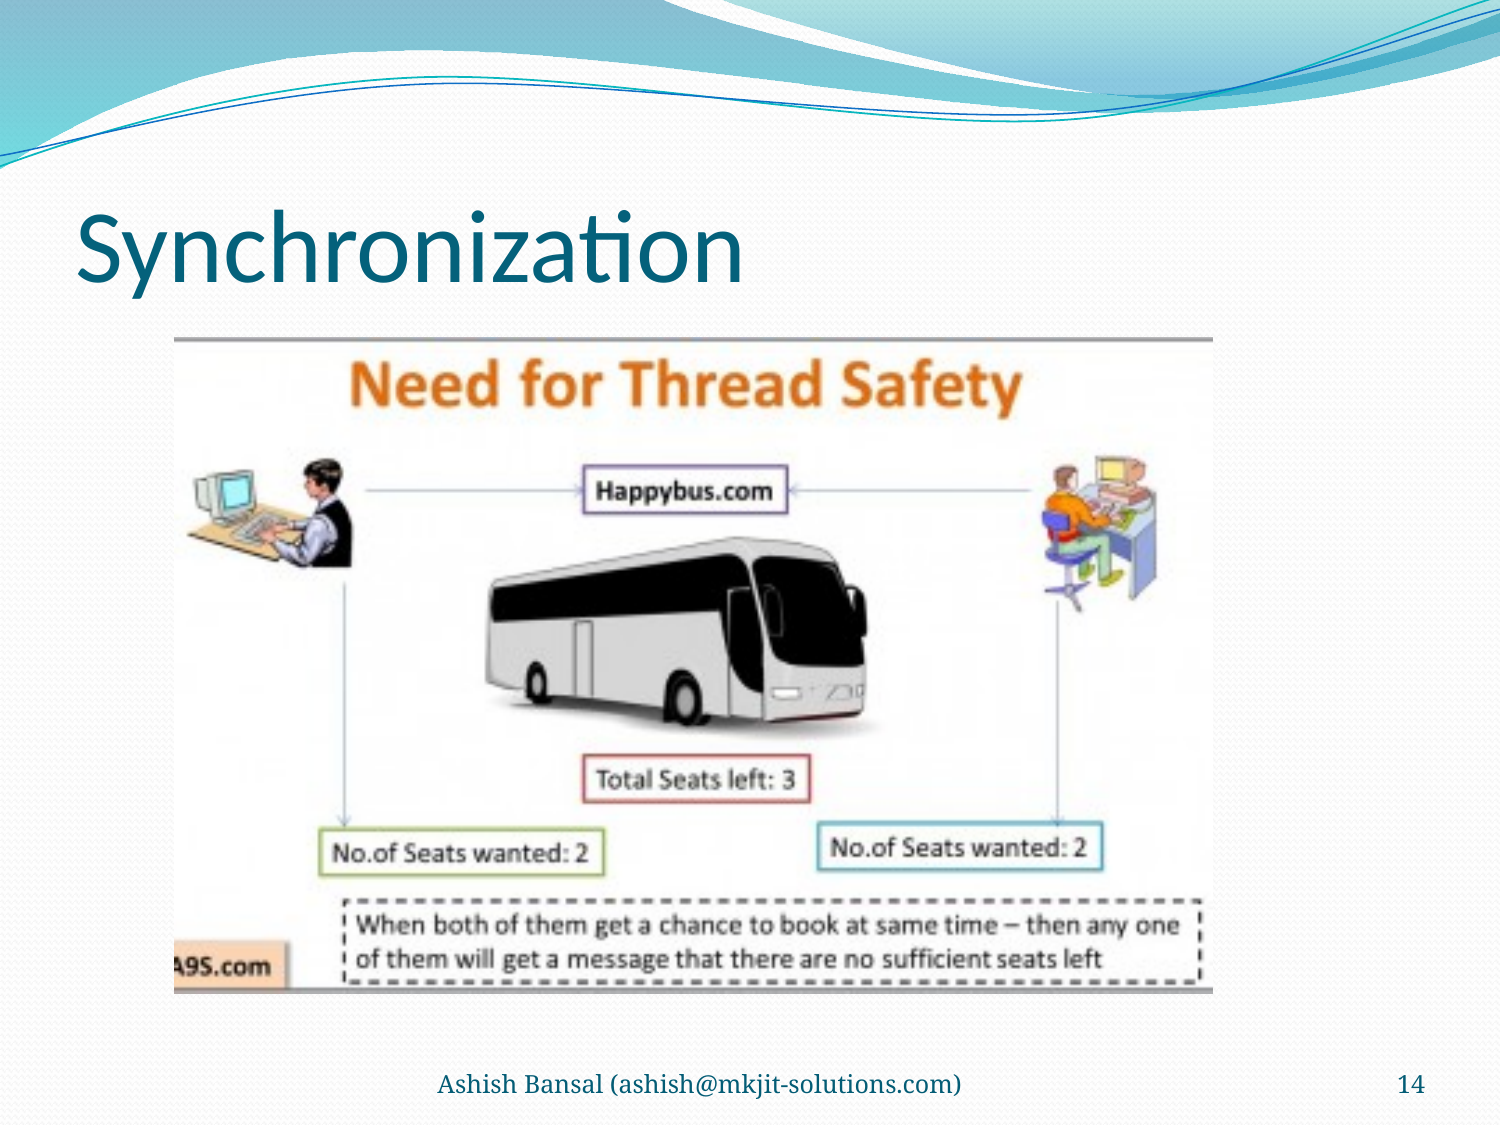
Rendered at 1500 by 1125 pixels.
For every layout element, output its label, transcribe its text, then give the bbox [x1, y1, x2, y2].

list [174, 337, 1213, 995]
title Synchronization [75, 115, 1425, 303]
footer Ashish Bansal (ashish@mkjit-solutions.com) [437, 1042, 988, 1103]
slide_number 14 [1299, 1042, 1425, 1103]
